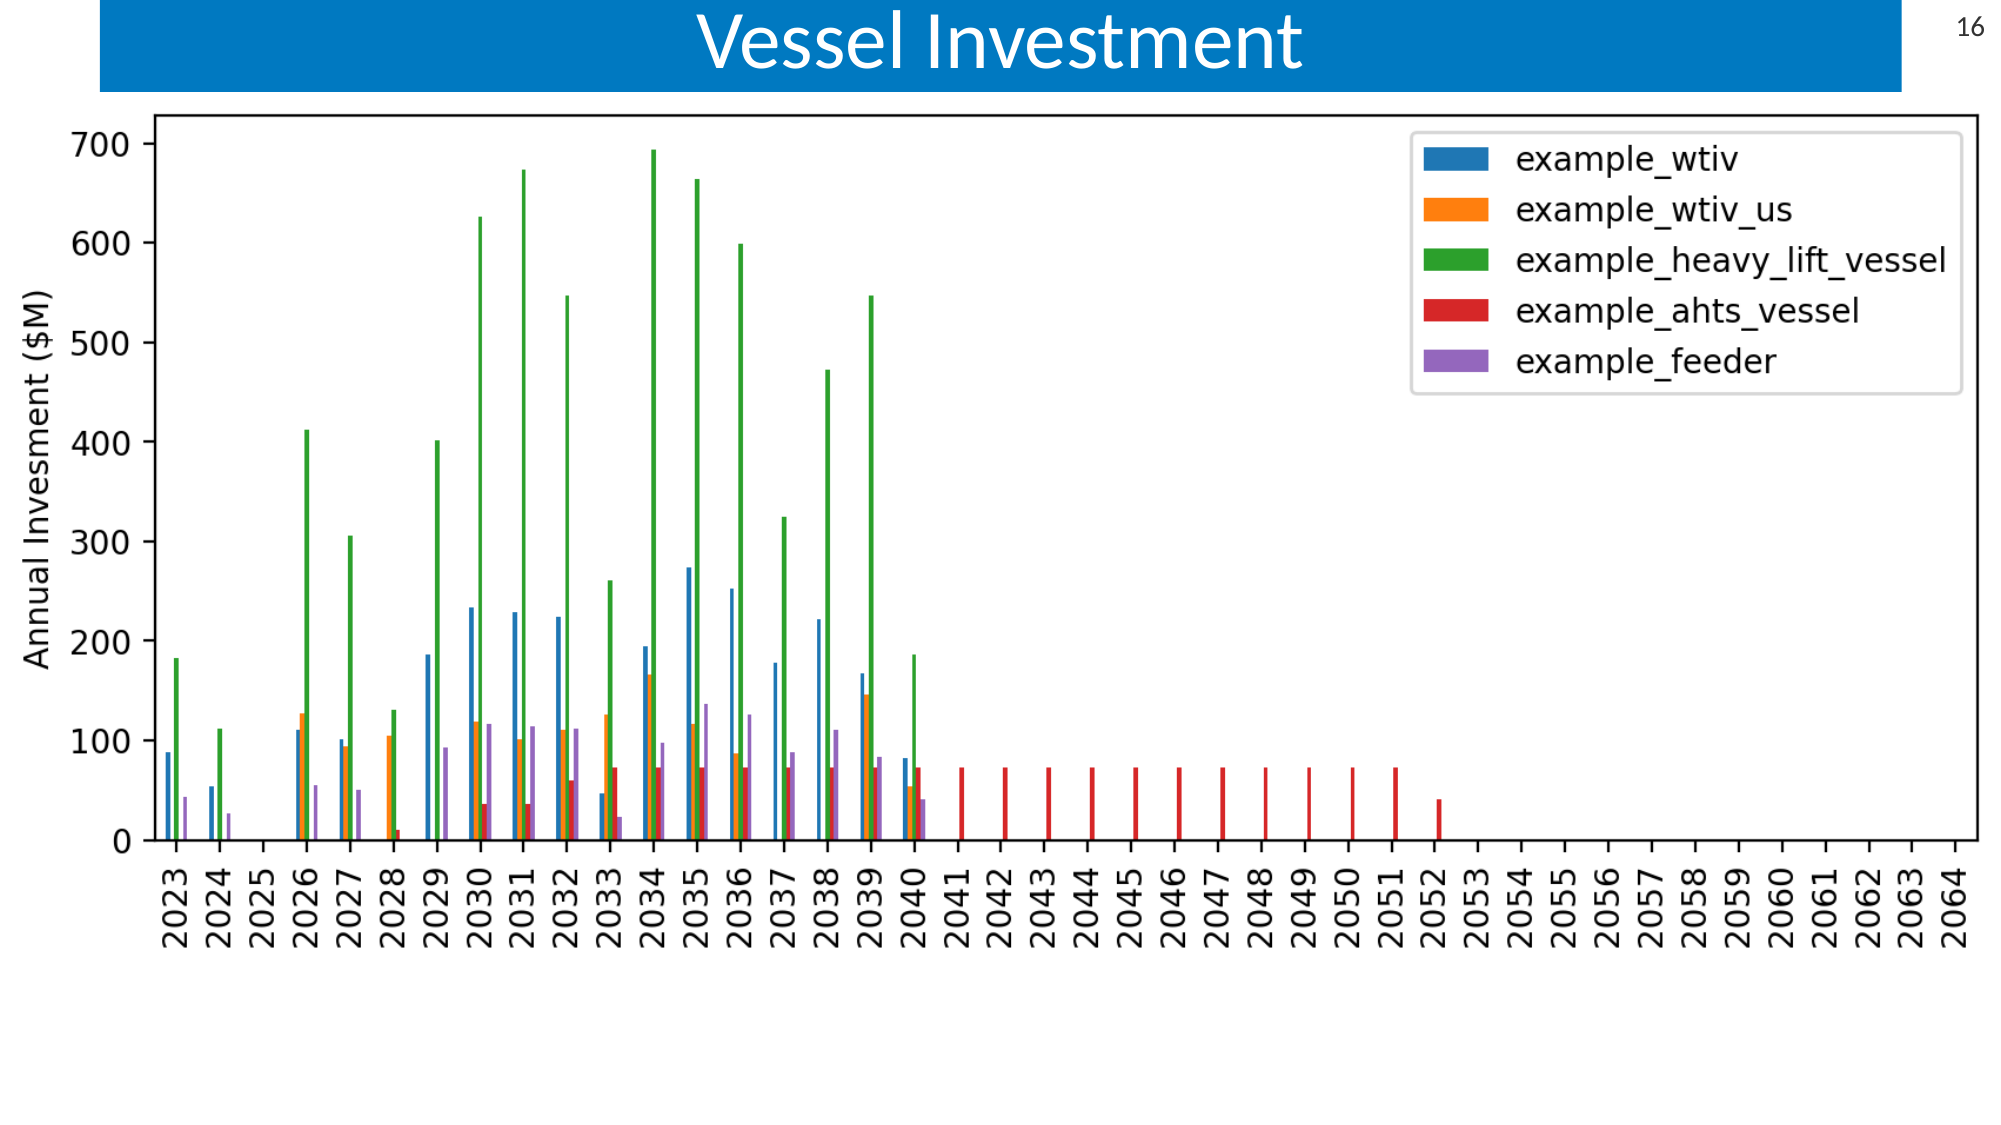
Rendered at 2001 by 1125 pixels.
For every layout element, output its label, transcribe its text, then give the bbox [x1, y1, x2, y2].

picture [0, 92, 2000, 971]
title Vessel Investment [99, 0, 1902, 91]
